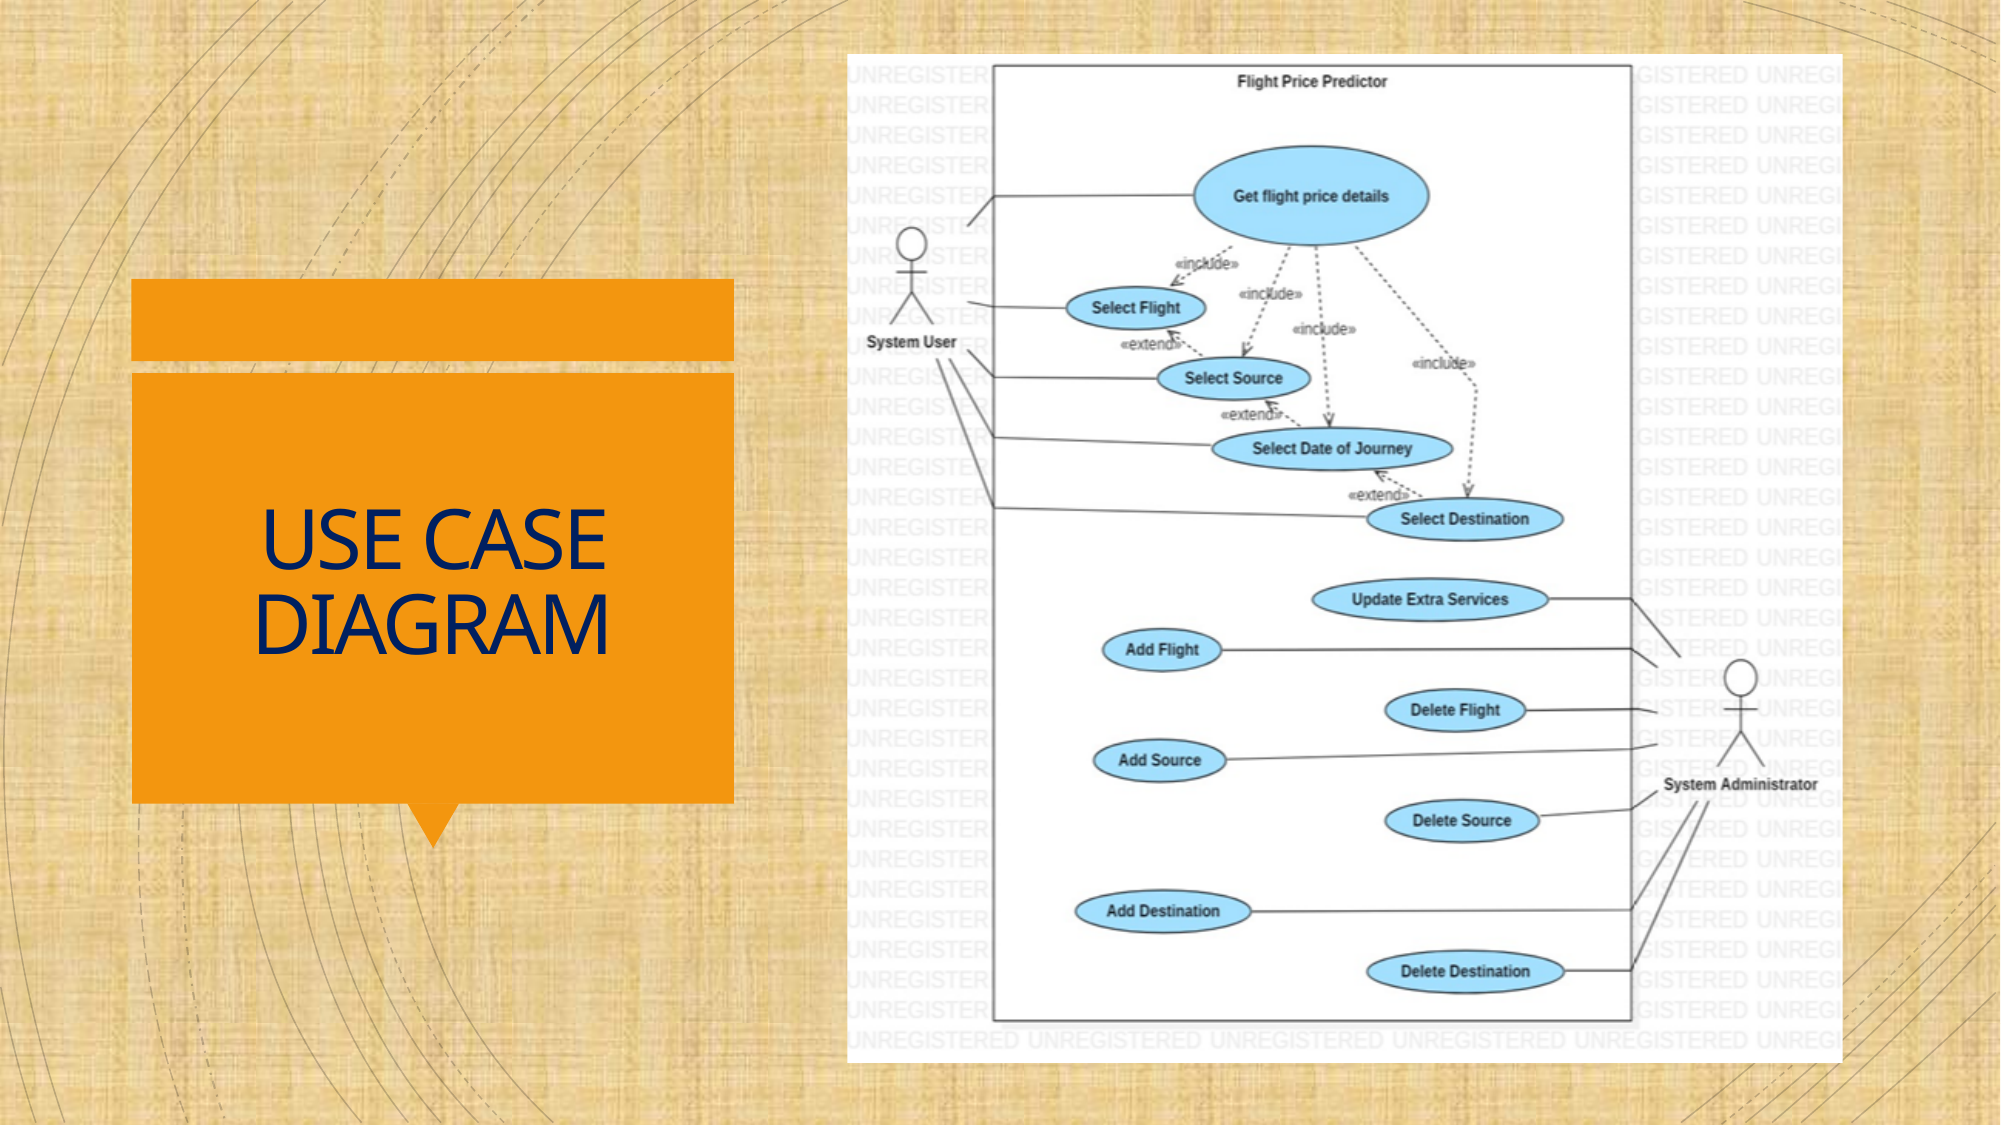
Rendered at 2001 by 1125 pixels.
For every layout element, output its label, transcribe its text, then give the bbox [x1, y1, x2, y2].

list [847, 54, 1843, 1063]
picture [0, 0, 2001, 1125]
title USE CASE DIAGRAM [145, 383, 721, 789]
